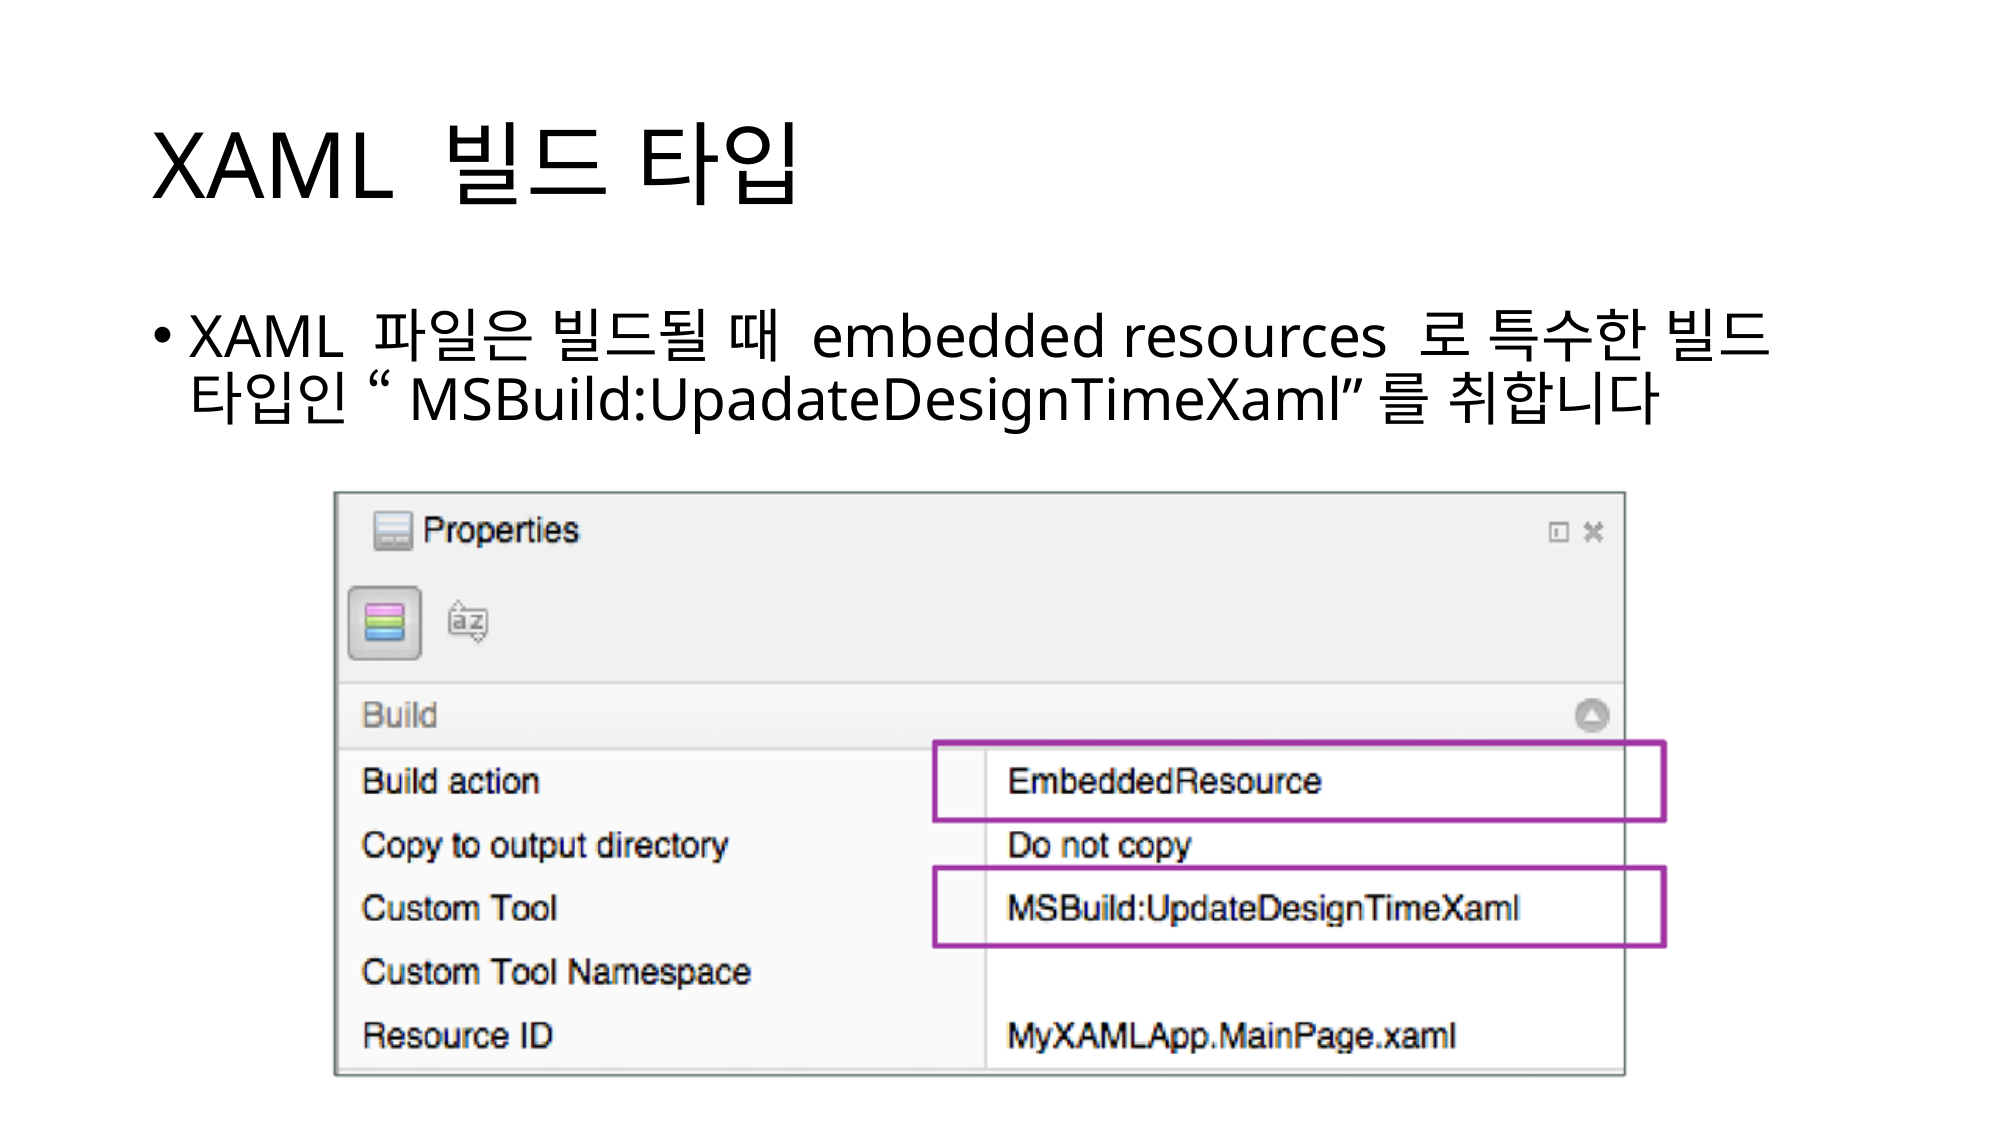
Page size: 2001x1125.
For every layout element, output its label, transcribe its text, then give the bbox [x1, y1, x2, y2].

picture [317, 473, 1682, 1090]
title XAML 빌드 타입 [137, 59, 1863, 278]
list XAML 파일은 빌드될 때 embedded resources 로 특수한 빌드 타입인 “MSBuild:UpadateDesignTimeXaml”를 취합니다 [137, 299, 1863, 1014]
